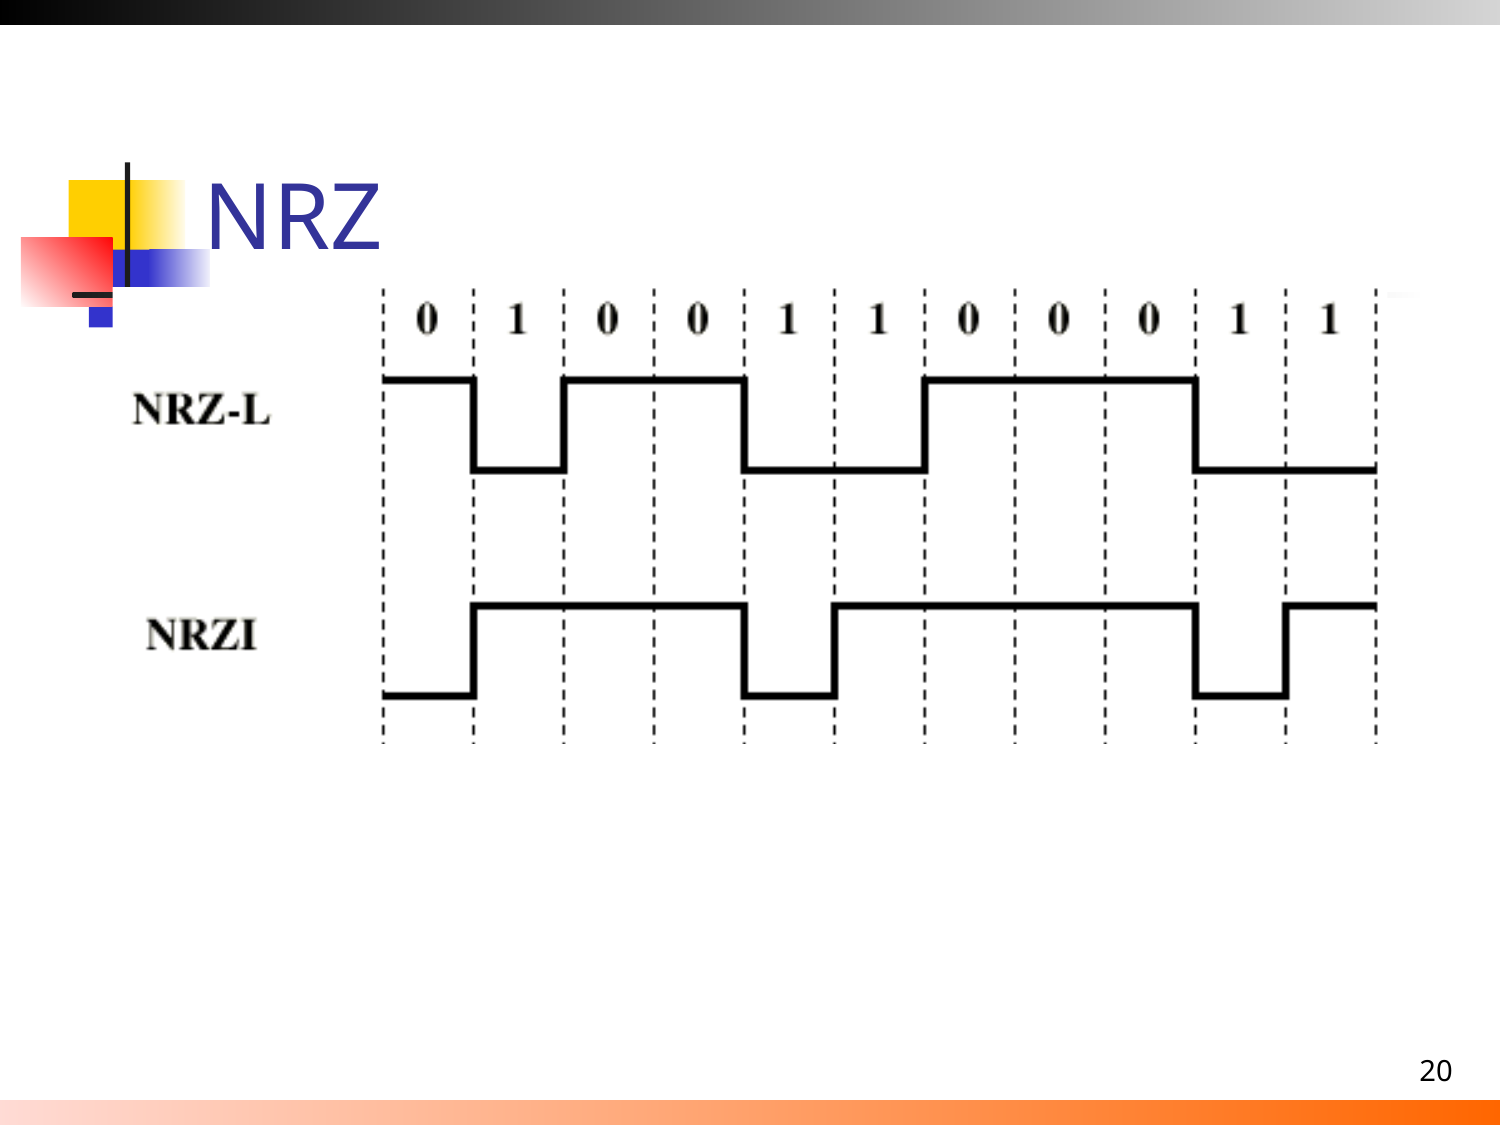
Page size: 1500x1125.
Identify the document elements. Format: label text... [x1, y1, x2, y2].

slide_number 20 [1154, 1023, 1468, 1100]
title B8ZS [574, 1100, 579, 1125]
title NRZ [188, 34, 1468, 276]
picture [112, 287, 1388, 744]
